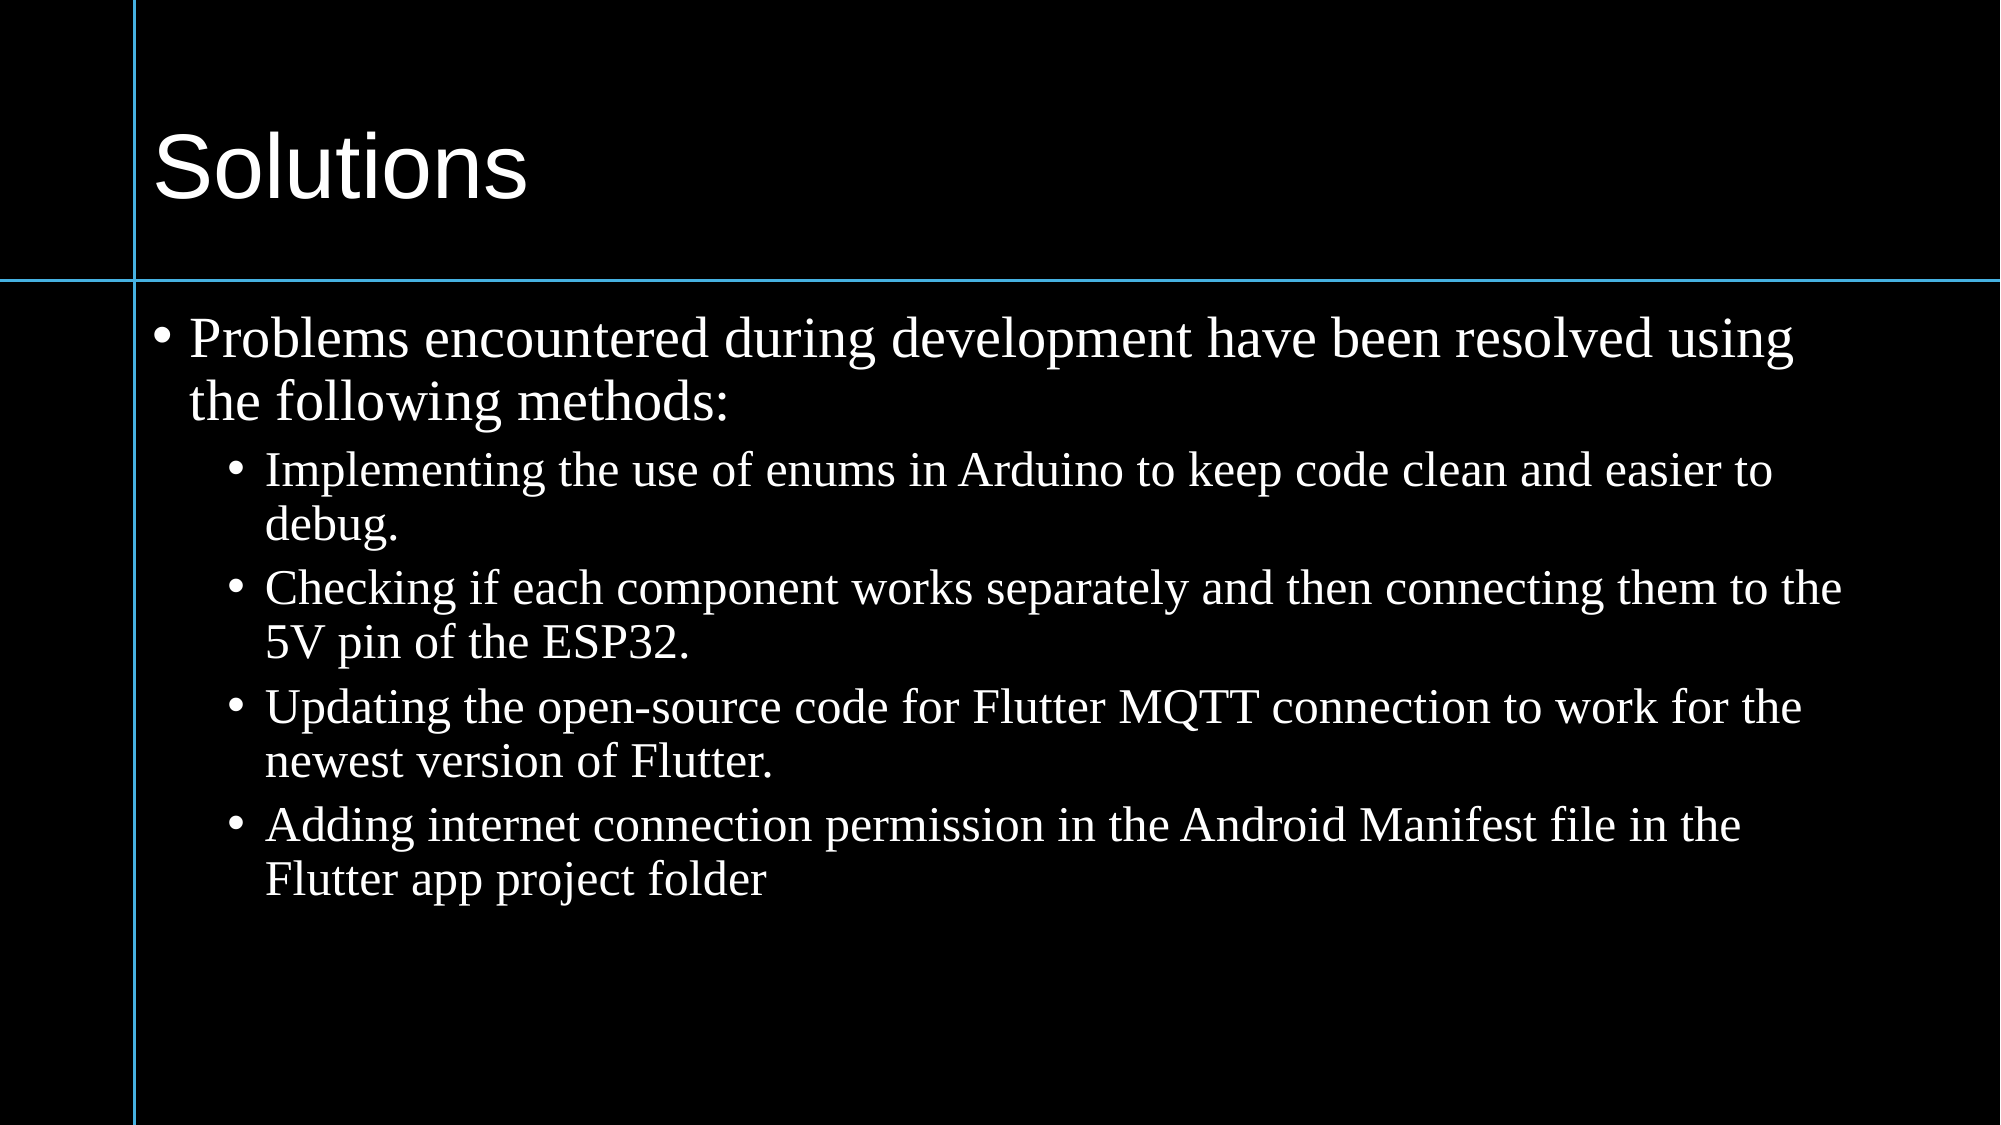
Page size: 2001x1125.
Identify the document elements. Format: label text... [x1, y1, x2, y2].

list Problems encountered during development have been resolved using the following methods: Implementing the use of enums in Arduino to keep code clean and easier to debug. Checking if each component works separately and then connecting them to the 5V pin of the ESP32. Updating the open-source code for Flutter MQTT connection to work for the newest version of Flutter. Adding internet connection permission in the Android Manifest file in the Flutter app project folder [137, 299, 1863, 1014]
title Solutions [137, 59, 1863, 278]
